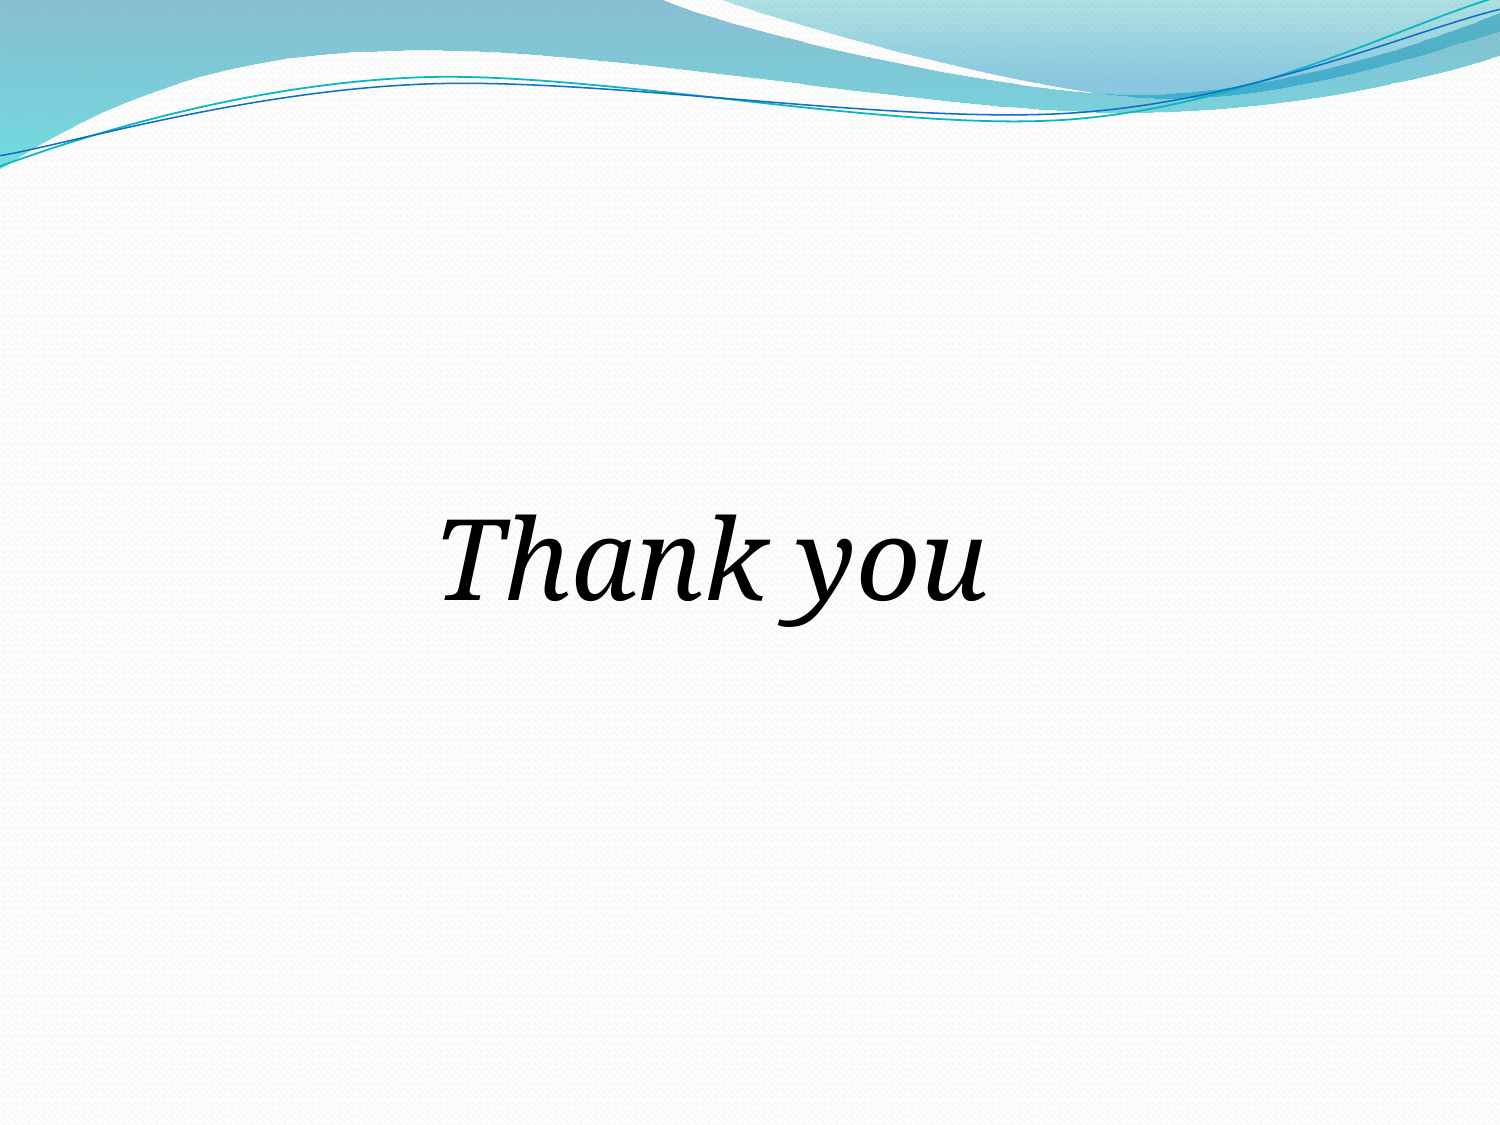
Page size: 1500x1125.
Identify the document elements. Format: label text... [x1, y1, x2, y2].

list Thank you [75, 317, 1425, 1038]
